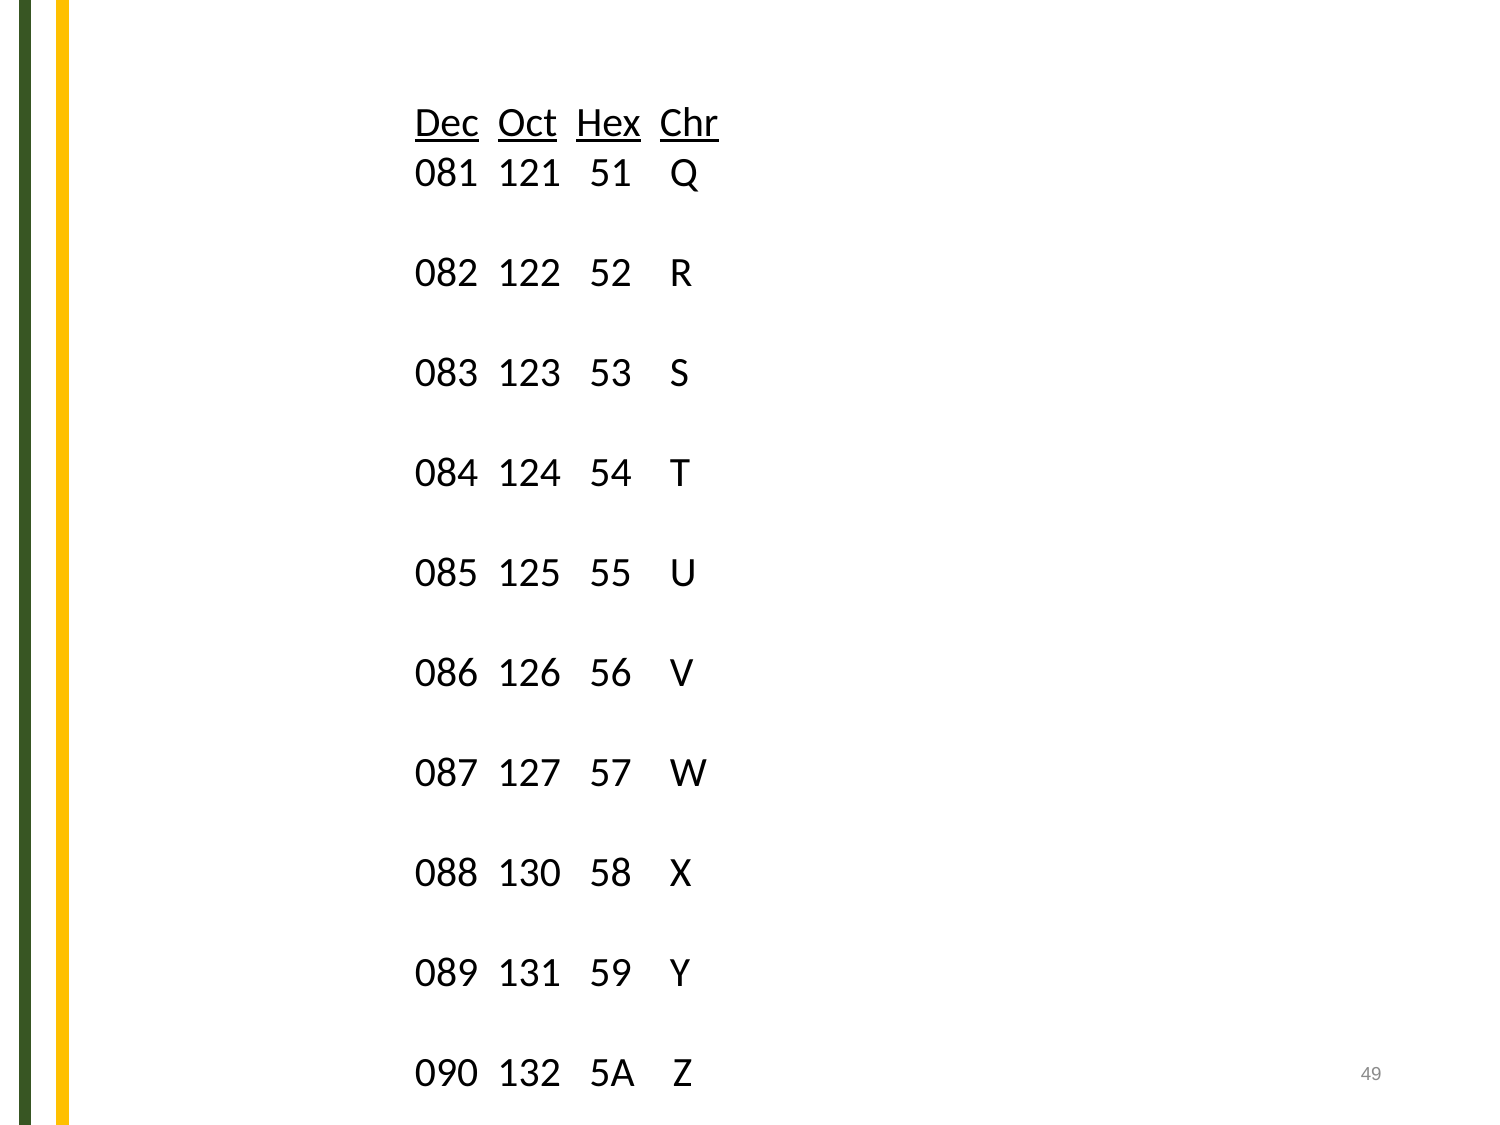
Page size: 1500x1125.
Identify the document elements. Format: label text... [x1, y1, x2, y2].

text_box Dec Oct Hex Chr 081 121 51 Q 082 122 52 R 083 123 53 S 084 124 54 T 085 125 55 U 086 126 56 V 087 127 57 W 088 130 58 X 089 131 59 Y 090 132 5A Z 091 133 5B [ 092 134 5C \ 093 135 5D ] 094 136 5E ^ 095 137 5F _ 096 140 60 ` [399, 87, 891, 1125]
slide_number 49 [1059, 1042, 1397, 1103]
